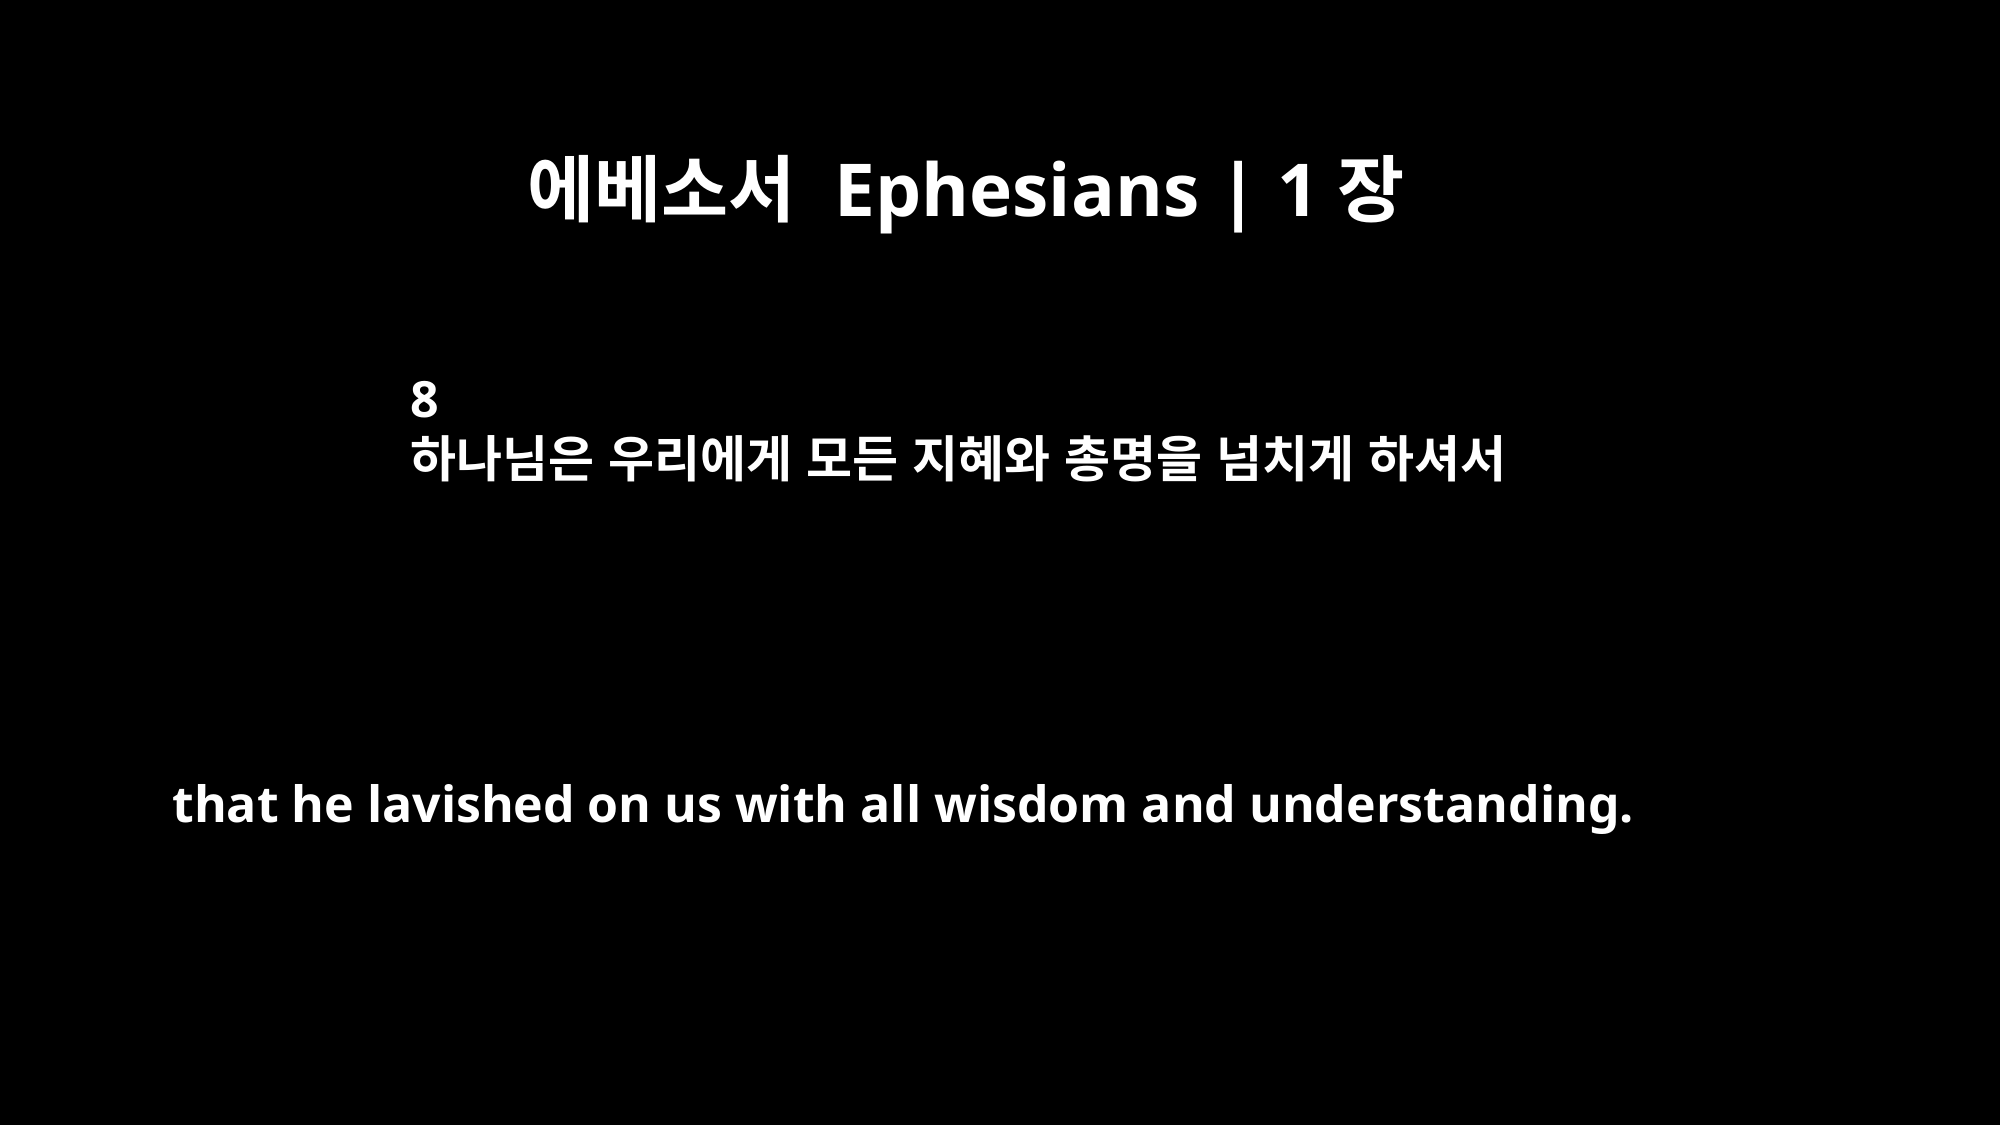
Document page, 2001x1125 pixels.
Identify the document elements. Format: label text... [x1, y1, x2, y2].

text_box 에베소서 Ephesians | 1장 [512, 136, 1420, 239]
text_box that he lavished on us with all wisdom and understanding. [157, 764, 1650, 840]
text_box 8 하나님은 우리에게 모든 지혜와 총명을 넘치게 하셔서 [395, 359, 1522, 495]
